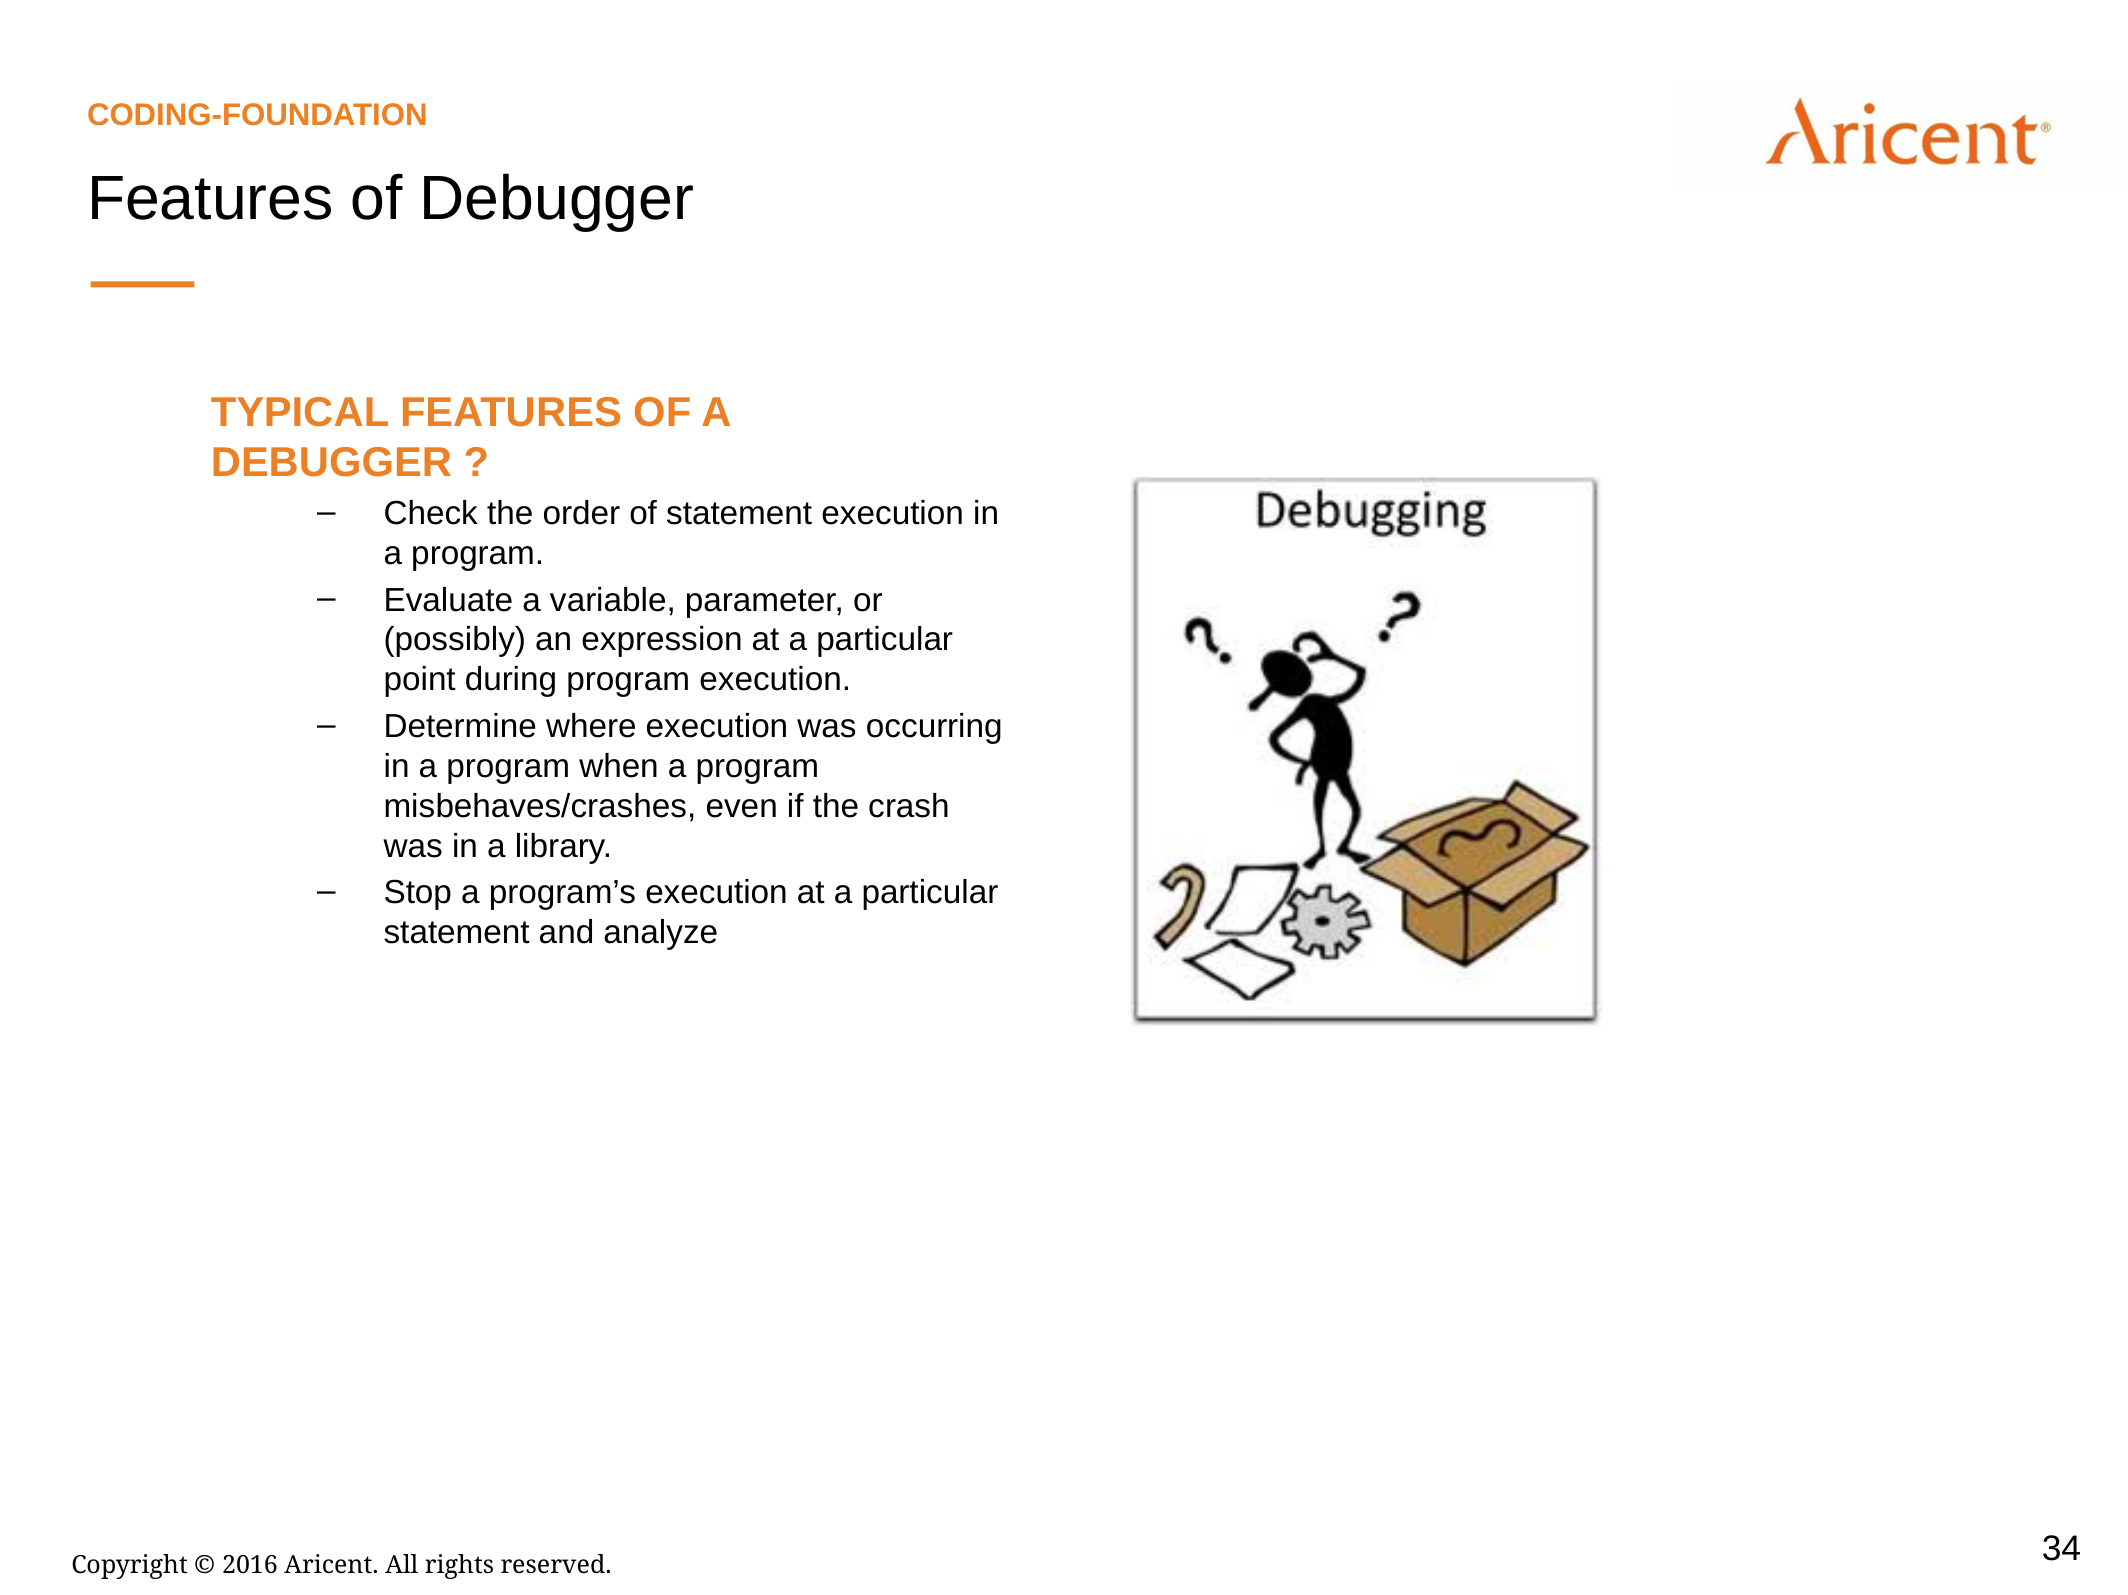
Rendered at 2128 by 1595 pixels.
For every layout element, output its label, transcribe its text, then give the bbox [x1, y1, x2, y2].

list Coding-foundation [72, 46, 1742, 140]
picture [1129, 476, 1602, 1028]
picture [1675, 82, 2128, 189]
list Features of Debugger [72, 150, 1742, 277]
list Typical Features of a debugger ? Check the order of statement execution in a program. Evaluate a variable, parameter, or (possibly) an expression at a particular point during program execution. Determine where execution was occurring in a program when a program misbehaves/crashes, even if the crash was in a library. Stop a program’s execution at a particular statement and analyze [195, 376, 1033, 1231]
